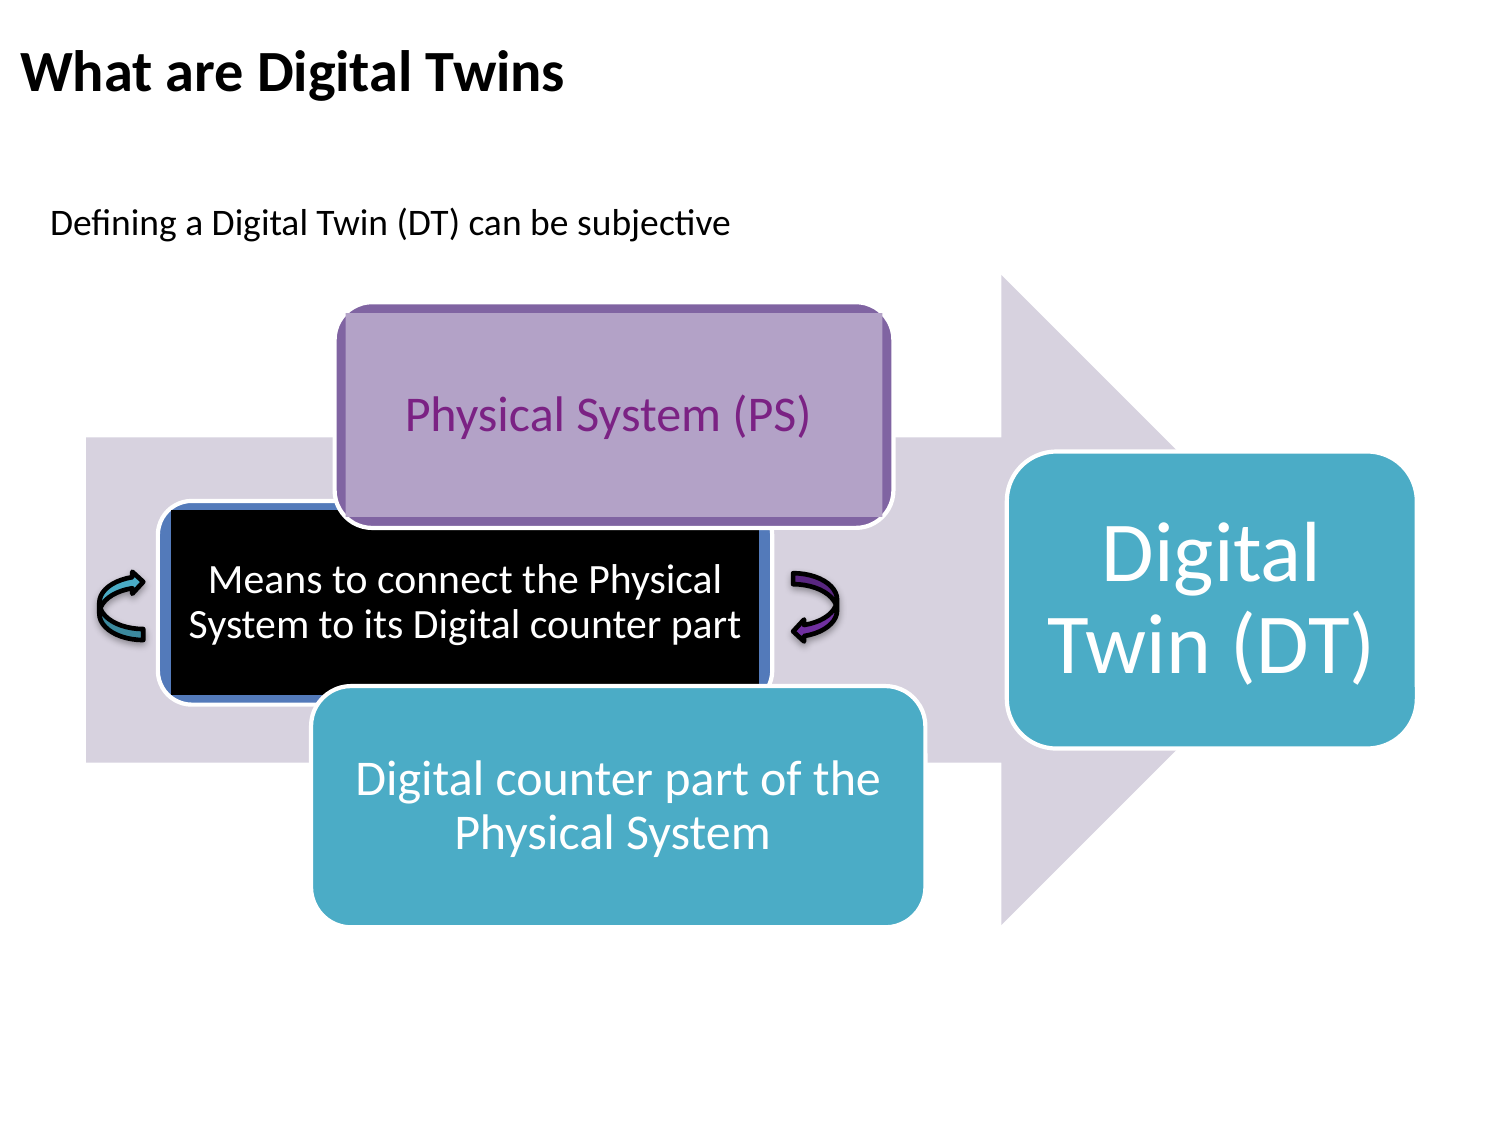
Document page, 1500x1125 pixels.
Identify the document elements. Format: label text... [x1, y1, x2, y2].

text_box Defining a Digital Twin (DT) can be subjective [35, 190, 794, 251]
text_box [310, 685, 926, 928]
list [85, 274, 1327, 926]
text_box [157, 500, 773, 705]
text_box What are Digital Twins [5, 25, 1494, 111]
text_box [1006, 451, 1418, 749]
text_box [334, 301, 894, 529]
